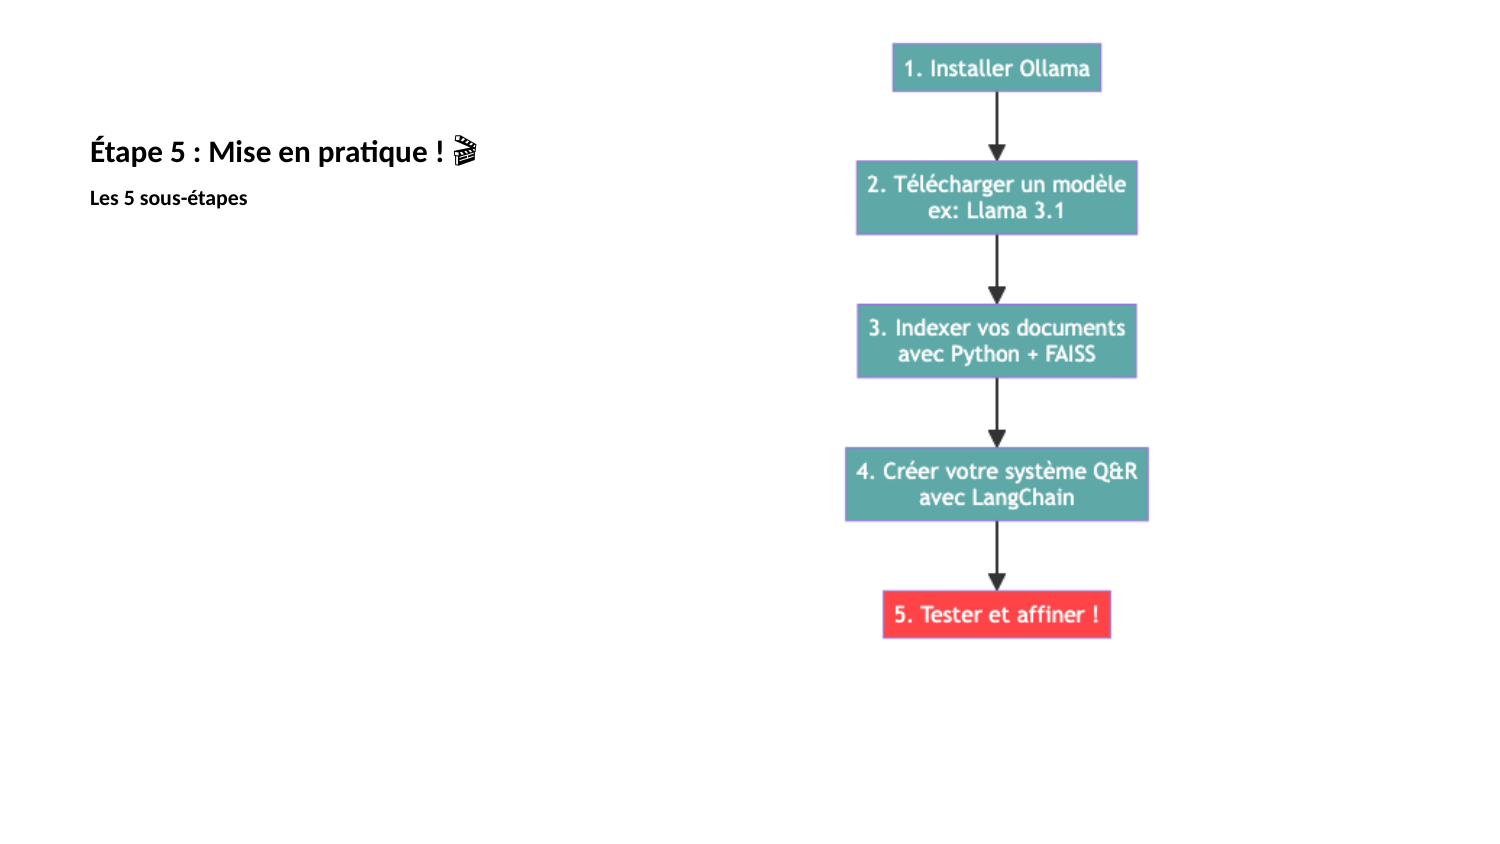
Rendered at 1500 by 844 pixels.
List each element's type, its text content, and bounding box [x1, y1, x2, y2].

list Les 5 sous-étapes [75, 176, 569, 754]
title Étape 5 : Mise en pratique ! 🎬 [75, 33, 569, 176]
picture [835, 32, 1171, 669]
